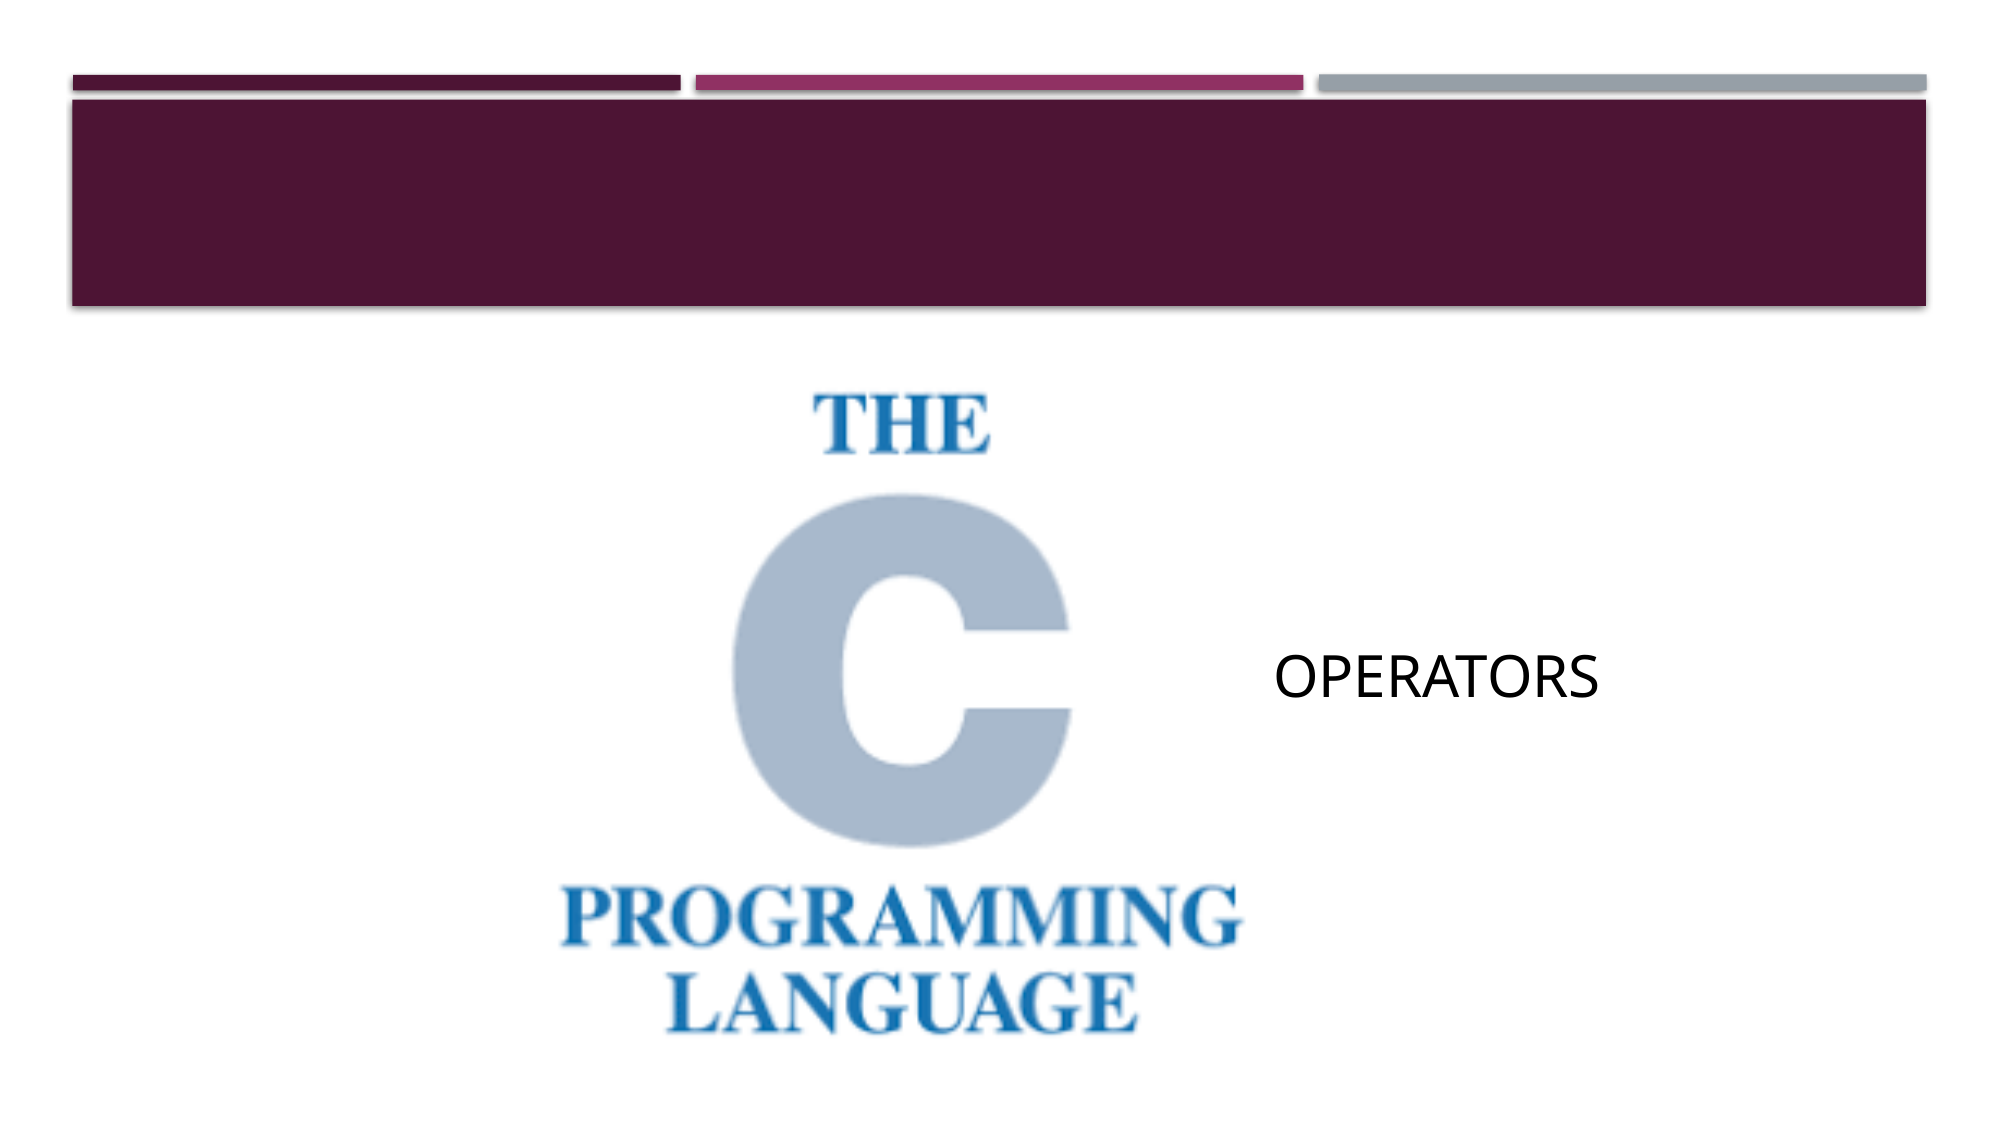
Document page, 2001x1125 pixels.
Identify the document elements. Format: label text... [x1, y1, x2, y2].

picture [546, 338, 1259, 1095]
title Operators [1265, 504, 2000, 717]
